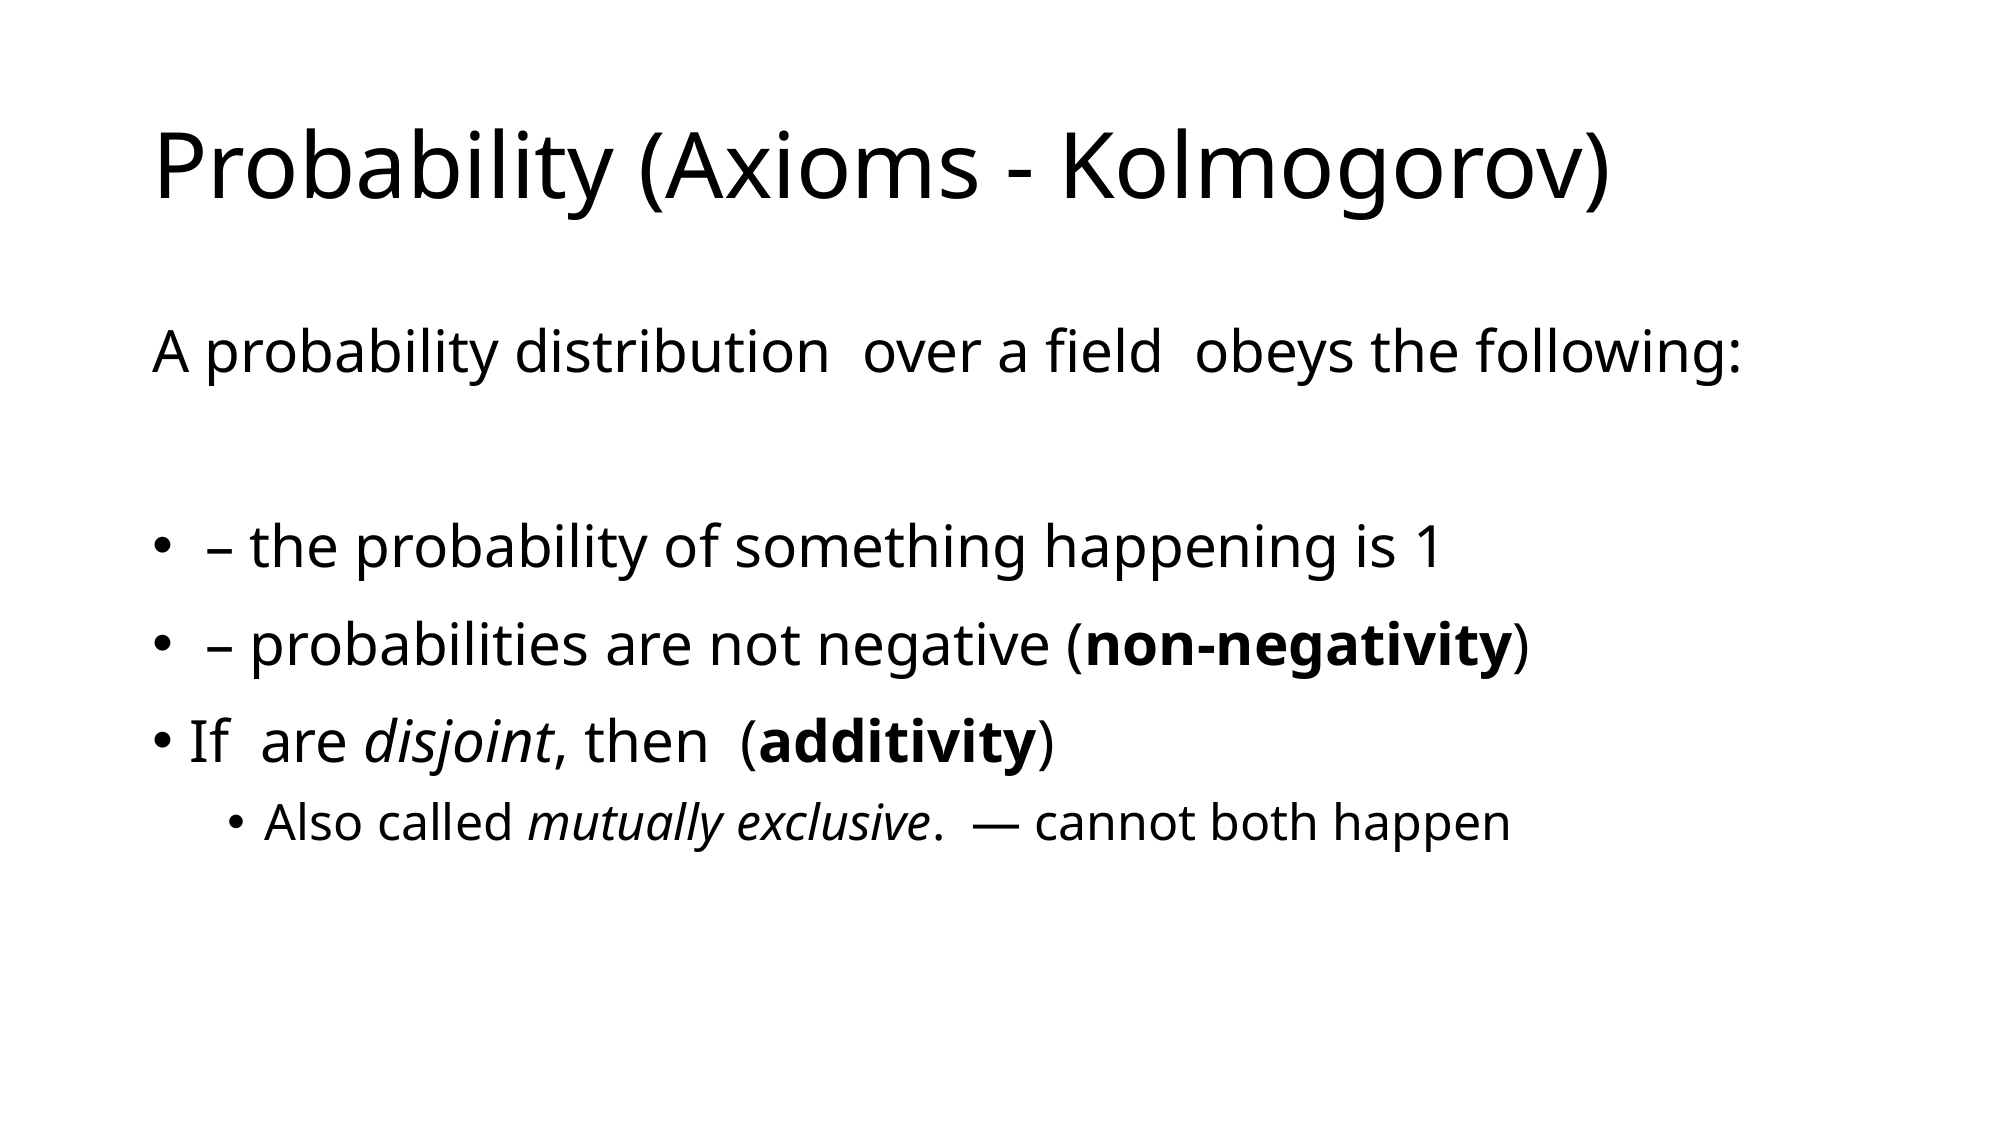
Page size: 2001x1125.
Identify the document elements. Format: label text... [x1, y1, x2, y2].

title Probability (Axioms - Kolmogorov) [137, 59, 1863, 278]
